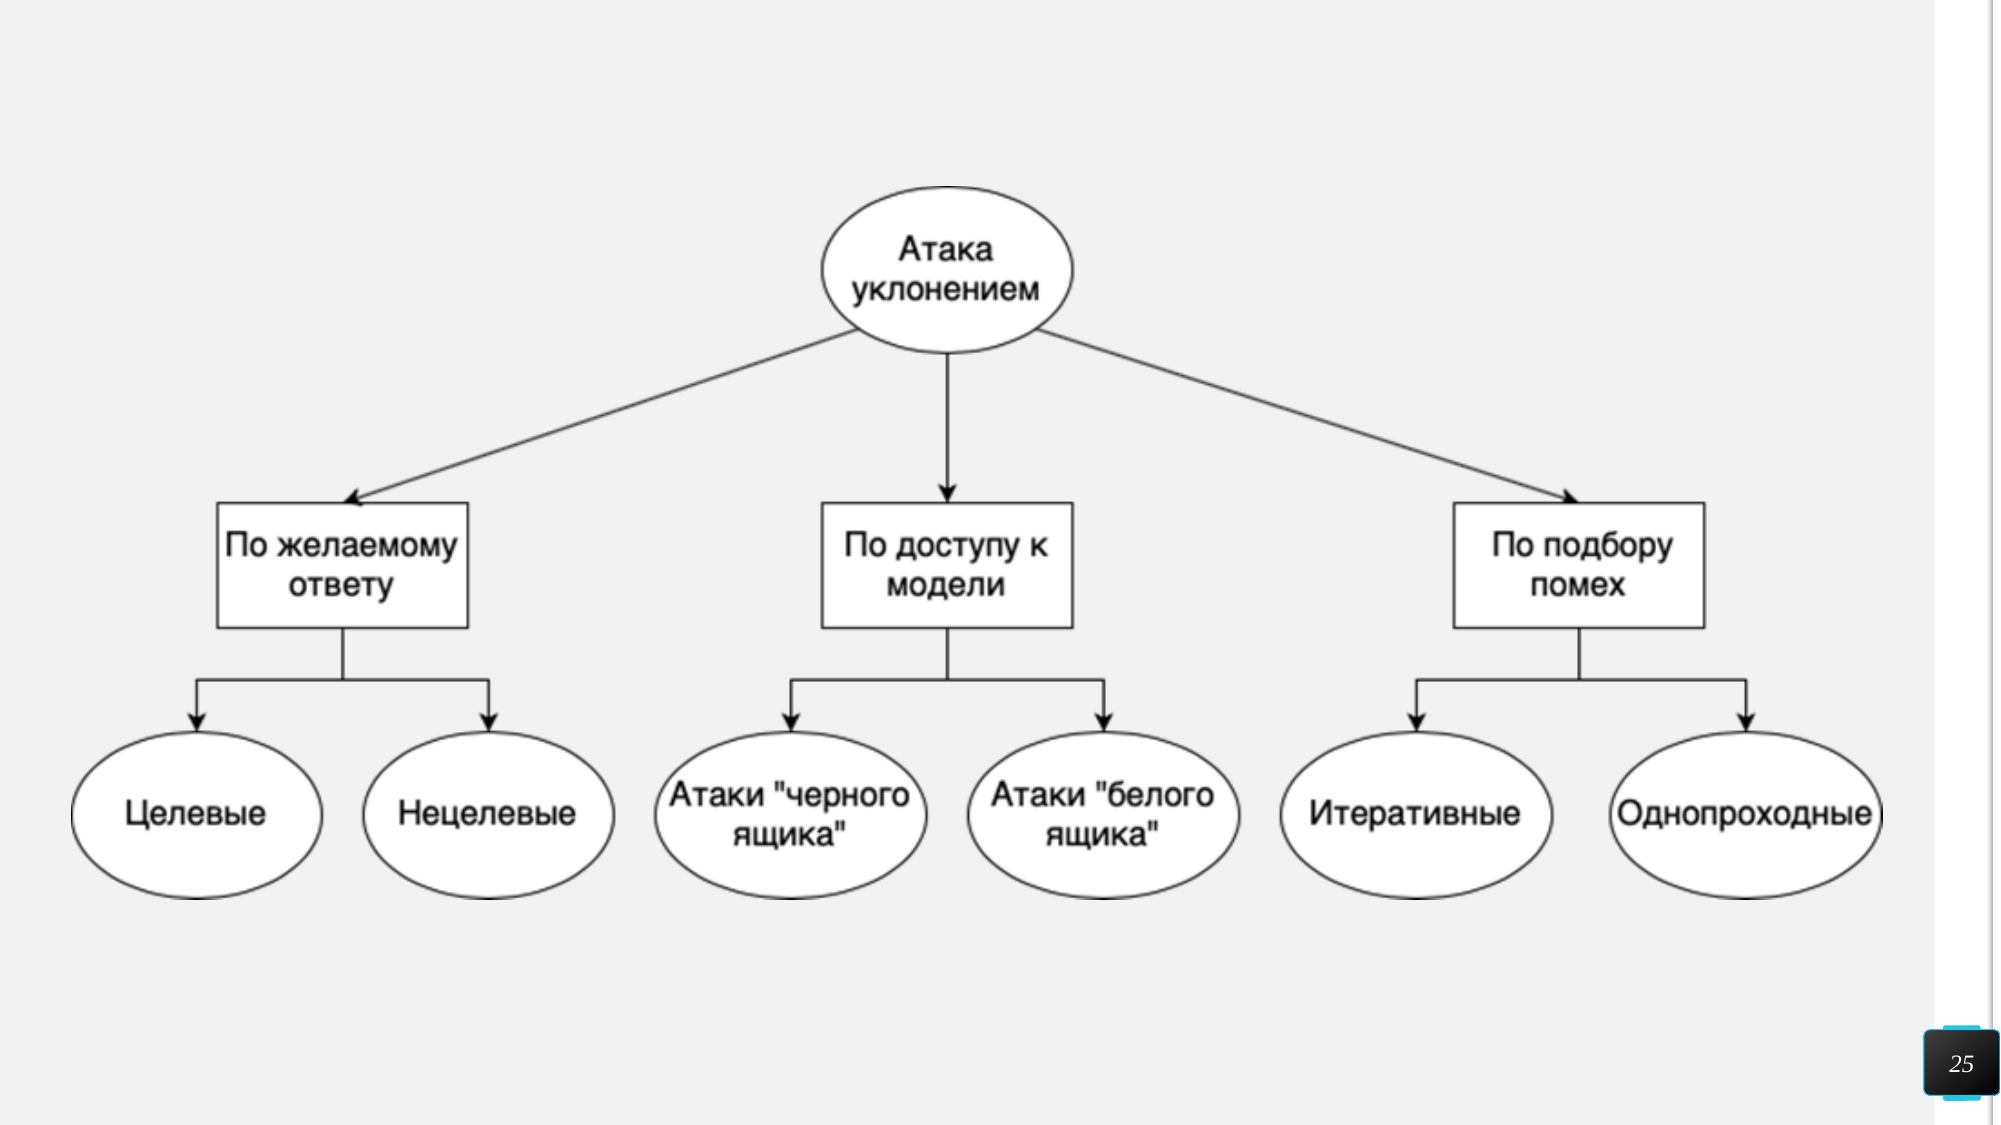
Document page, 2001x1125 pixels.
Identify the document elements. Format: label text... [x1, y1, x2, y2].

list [71, 186, 1883, 900]
slide_number 25 [1923, 1029, 2000, 1096]
